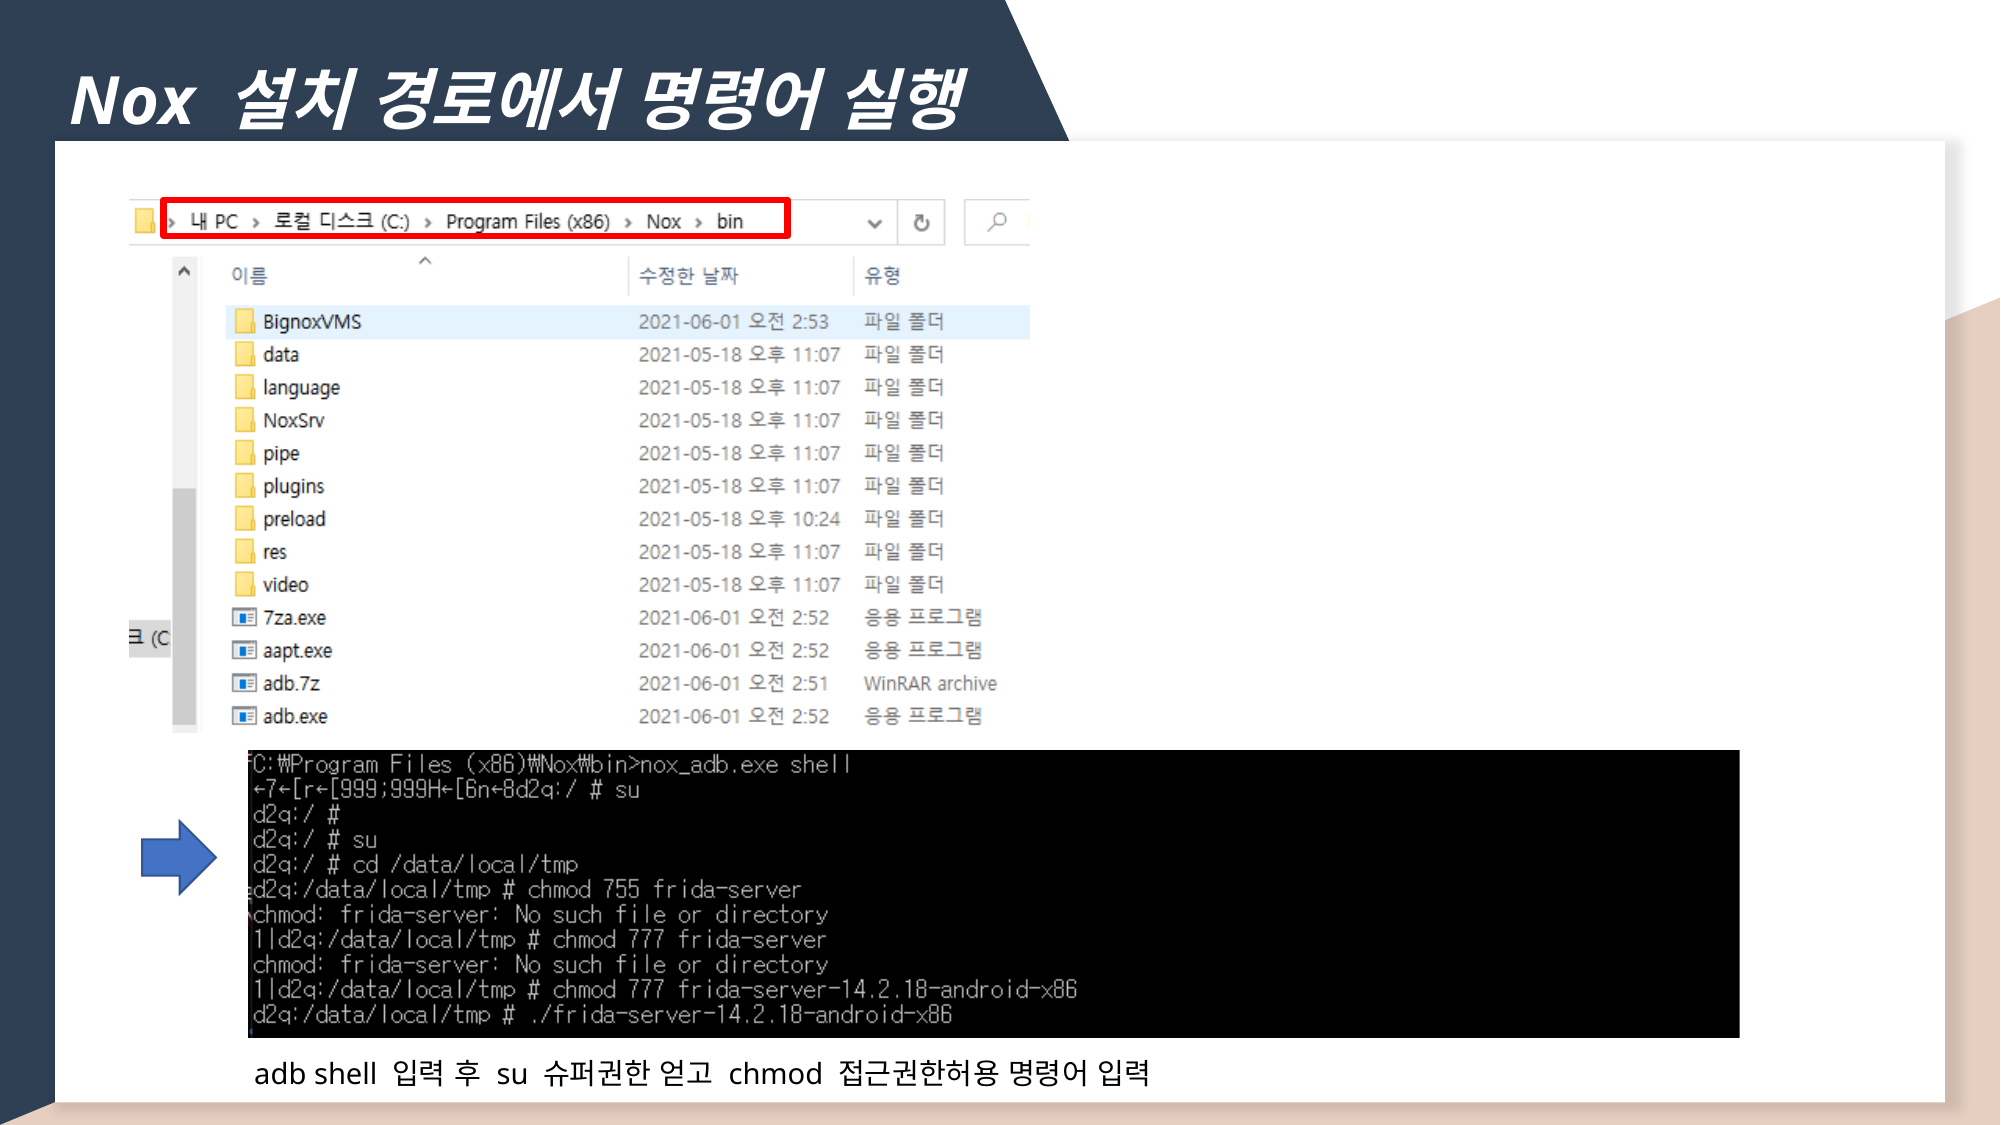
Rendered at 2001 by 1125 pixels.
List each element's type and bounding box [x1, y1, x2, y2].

text_box [0, 0, 2000, 1125]
picture [238, 750, 1740, 1038]
picture [129, 199, 1030, 733]
